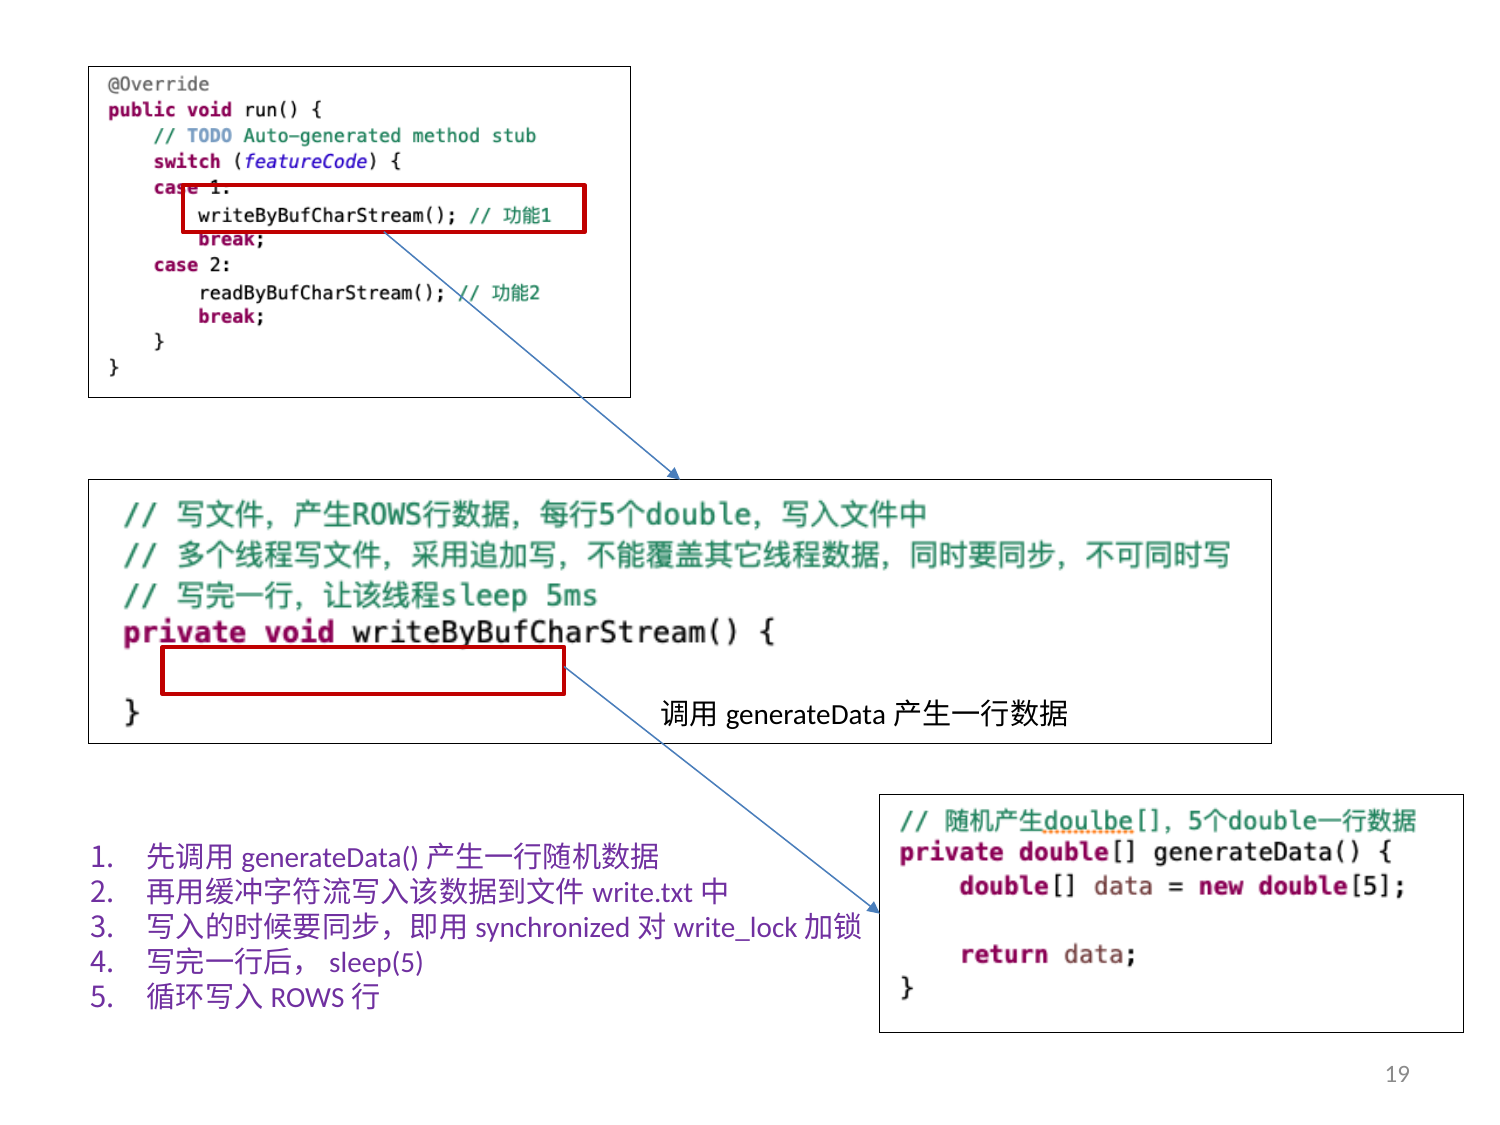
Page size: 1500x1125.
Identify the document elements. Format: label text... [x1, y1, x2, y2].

picture [88, 66, 632, 398]
picture [879, 794, 1464, 1034]
picture [88, 479, 1273, 744]
text_box 先调用generateData()产生一行随机数据 再用缓冲字符流写入该数据到文件write.txt中 写入的时候要同步，即用synchronized对write_lock加锁 写完一行后，sleep(5) 循环写入ROWS行 [75, 831, 874, 1021]
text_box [563, 666, 881, 914]
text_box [383, 231, 681, 480]
slide_number 19 [1074, 1042, 1425, 1103]
